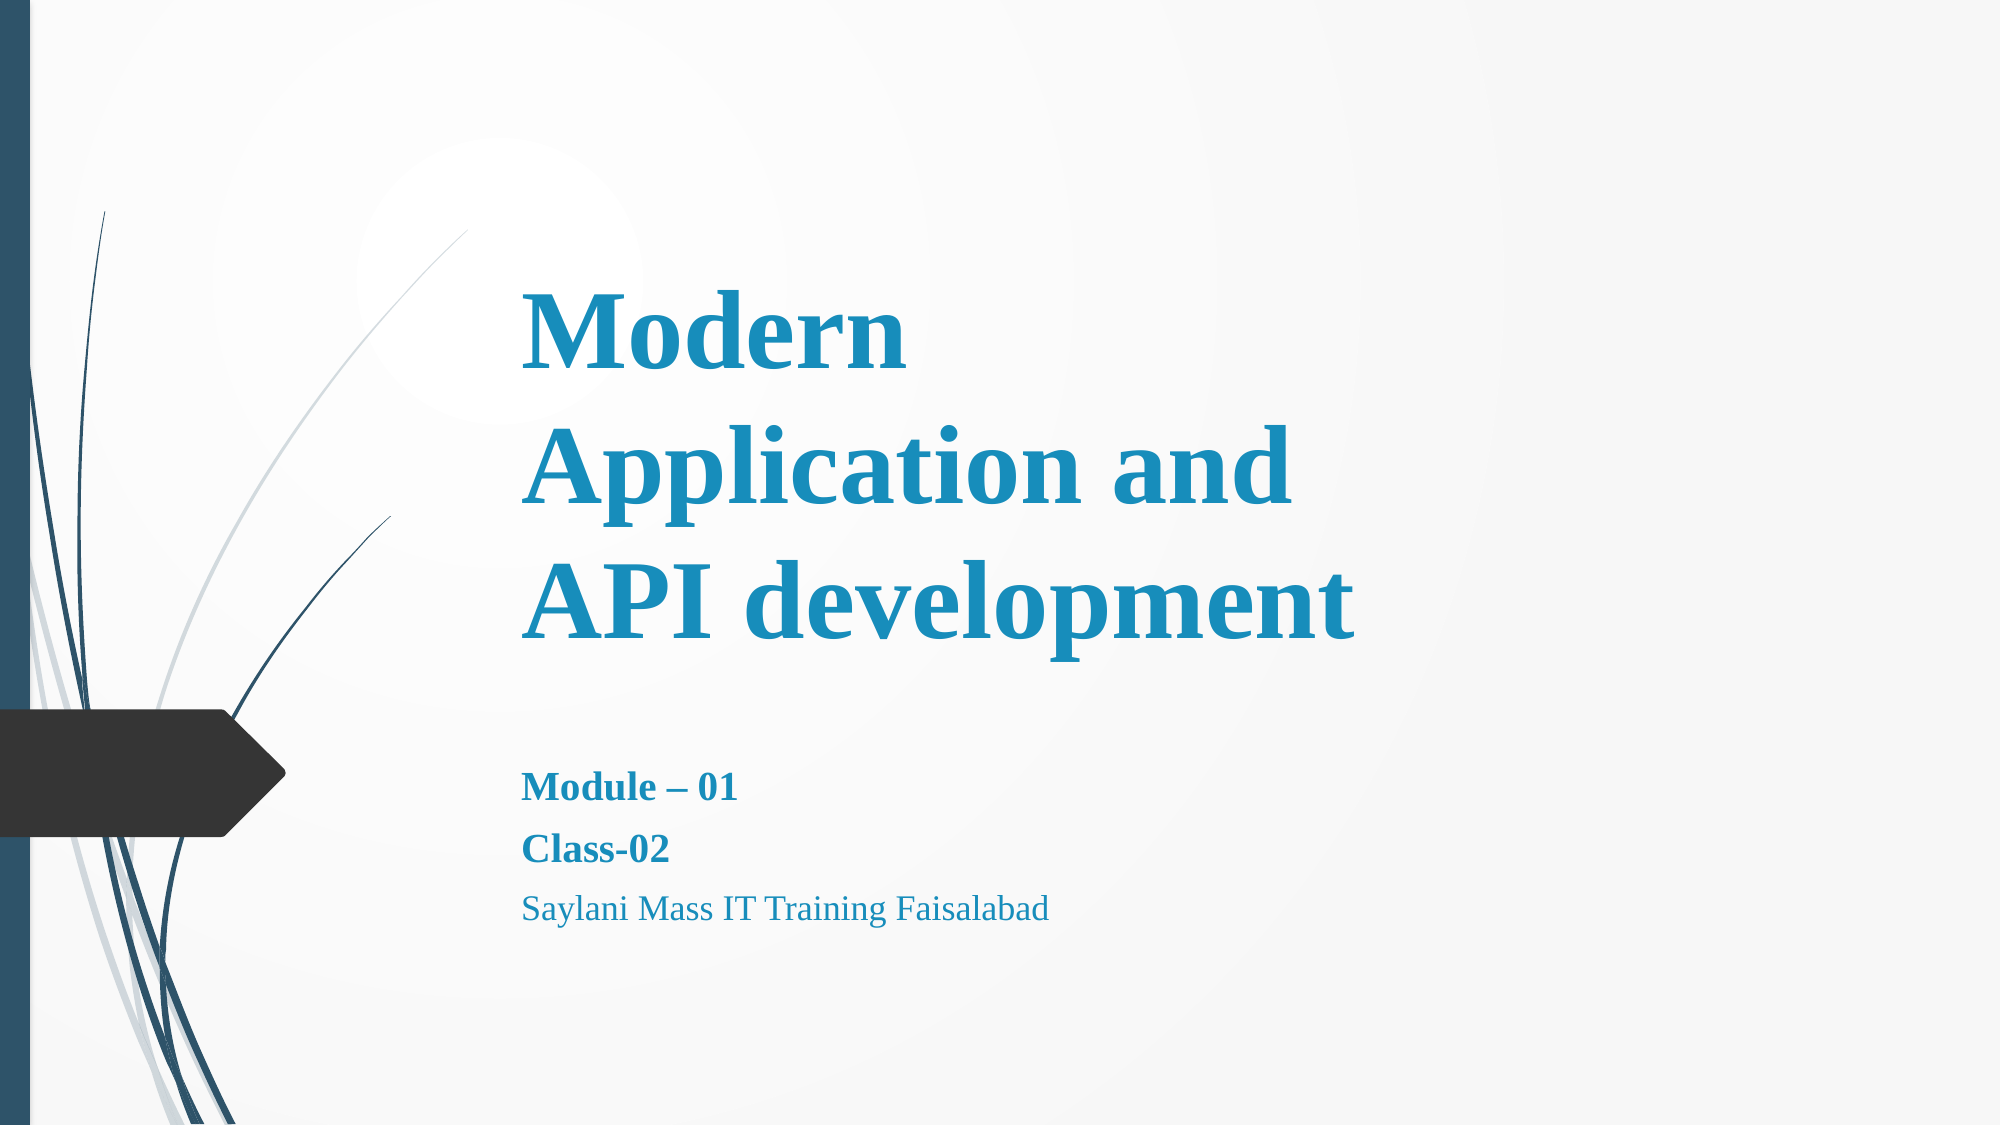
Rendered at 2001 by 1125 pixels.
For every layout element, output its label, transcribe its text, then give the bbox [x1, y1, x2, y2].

title Modern Application and API development [505, 29, 1507, 751]
subtitle Module – 01 Class-02 Saylani Mass IT Training Faisalabad [505, 751, 1969, 937]
